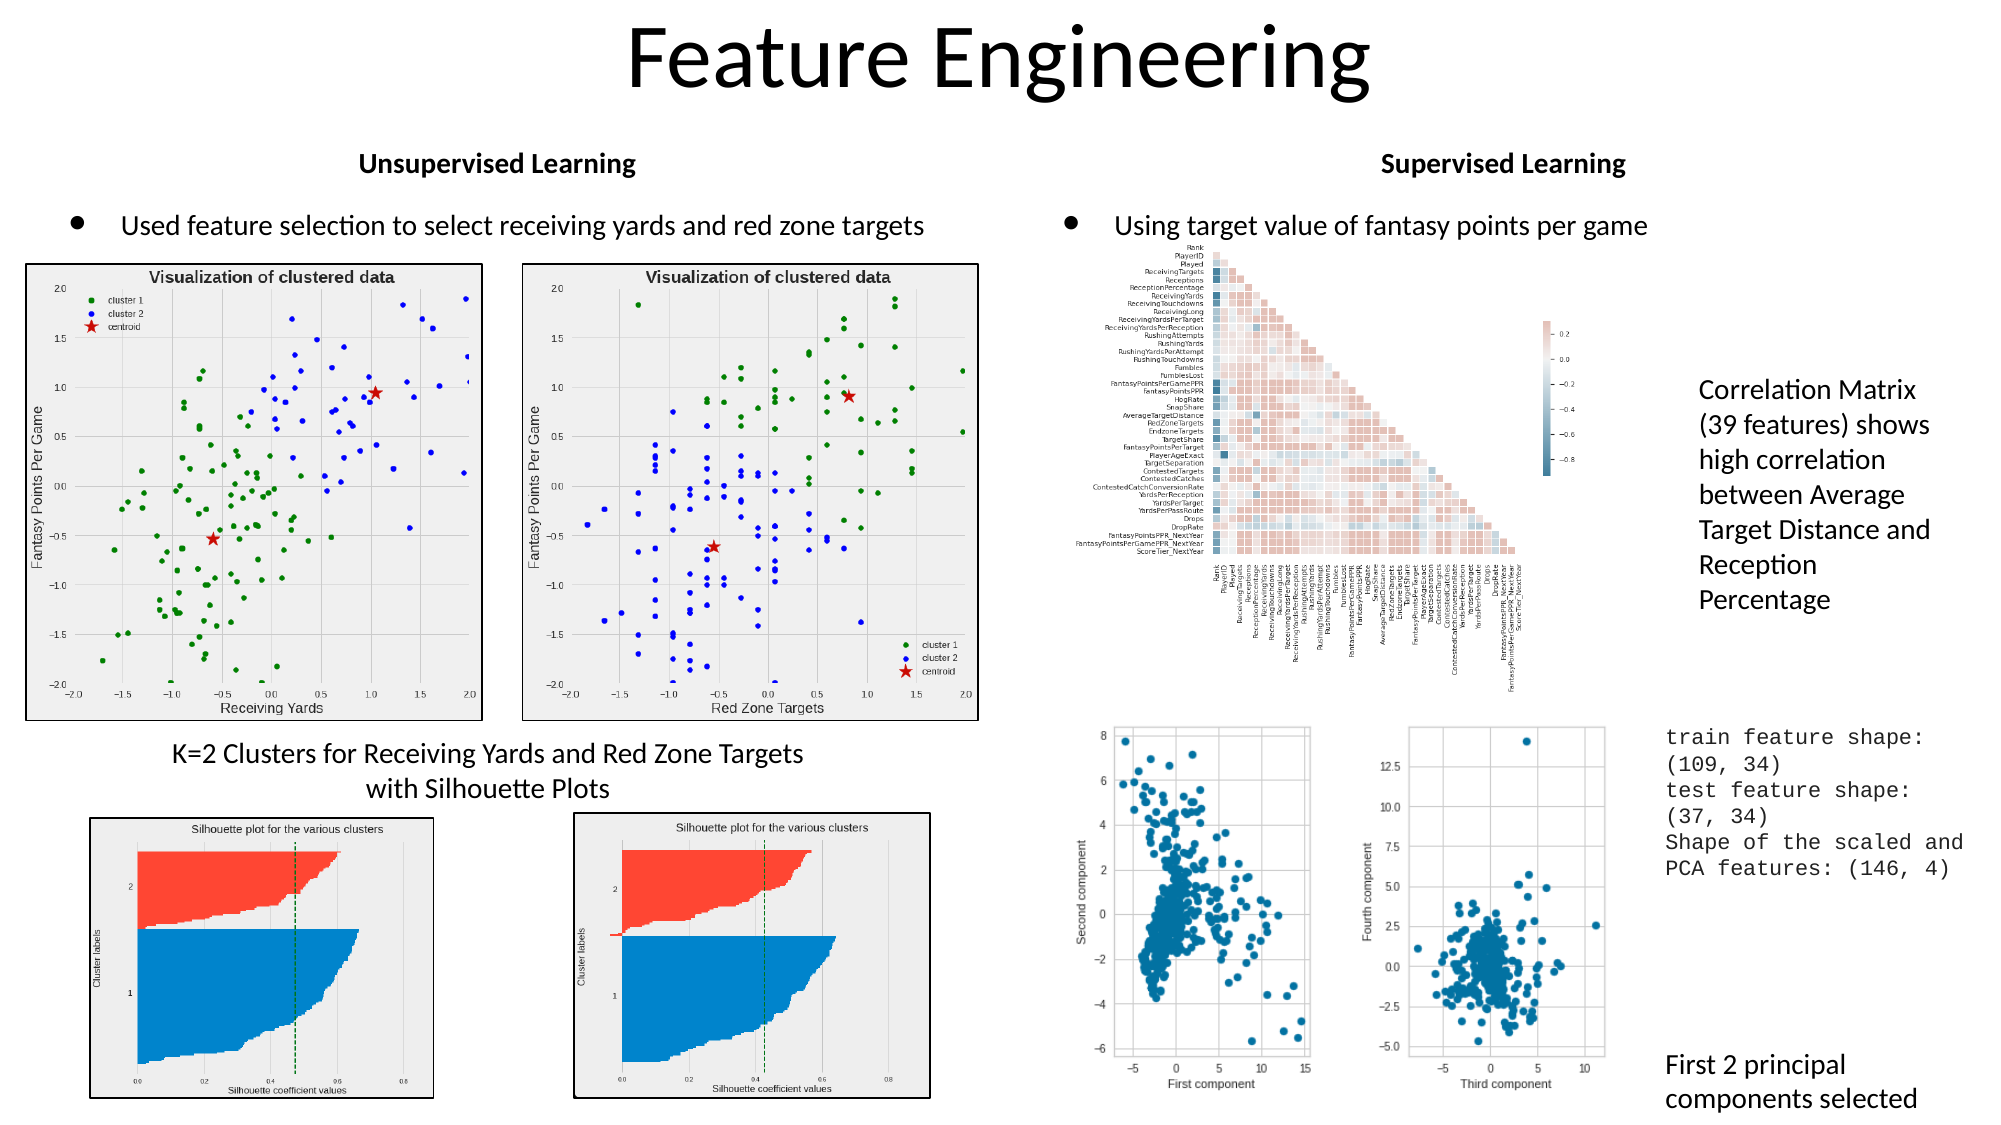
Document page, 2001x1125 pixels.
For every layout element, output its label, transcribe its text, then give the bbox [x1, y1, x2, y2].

text_box Correlation Matrix (39 features) shows high correlation between Average Target Distance and Reception Percentage [1683, 355, 1955, 631]
title Feature Engineering [137, 0, 1863, 167]
picture [574, 813, 930, 1098]
picture [1070, 719, 1612, 1098]
text_box Unsupervised Learning [232, 129, 763, 191]
picture [1071, 239, 1580, 695]
picture [522, 264, 978, 721]
text_box K=2 Clusters for Receiving Yards and Red Zone Targets with Silhouette Plots [137, 719, 839, 820]
text_box train feature shape: (109, 34) test feature shape: (37, 34) Shape of the scaled and PCA features: (146, 4) [1650, 707, 1993, 922]
picture [26, 264, 482, 721]
picture [90, 818, 434, 1098]
text_box Supervised Learning [1238, 129, 1769, 191]
text_box Used feature selection to select receiving yards and red zone targets [30, 191, 961, 257]
text_box Using target value of fantasy points per game [1024, 191, 1955, 257]
text_box First 2 principal components selected [1650, 1029, 1993, 1125]
